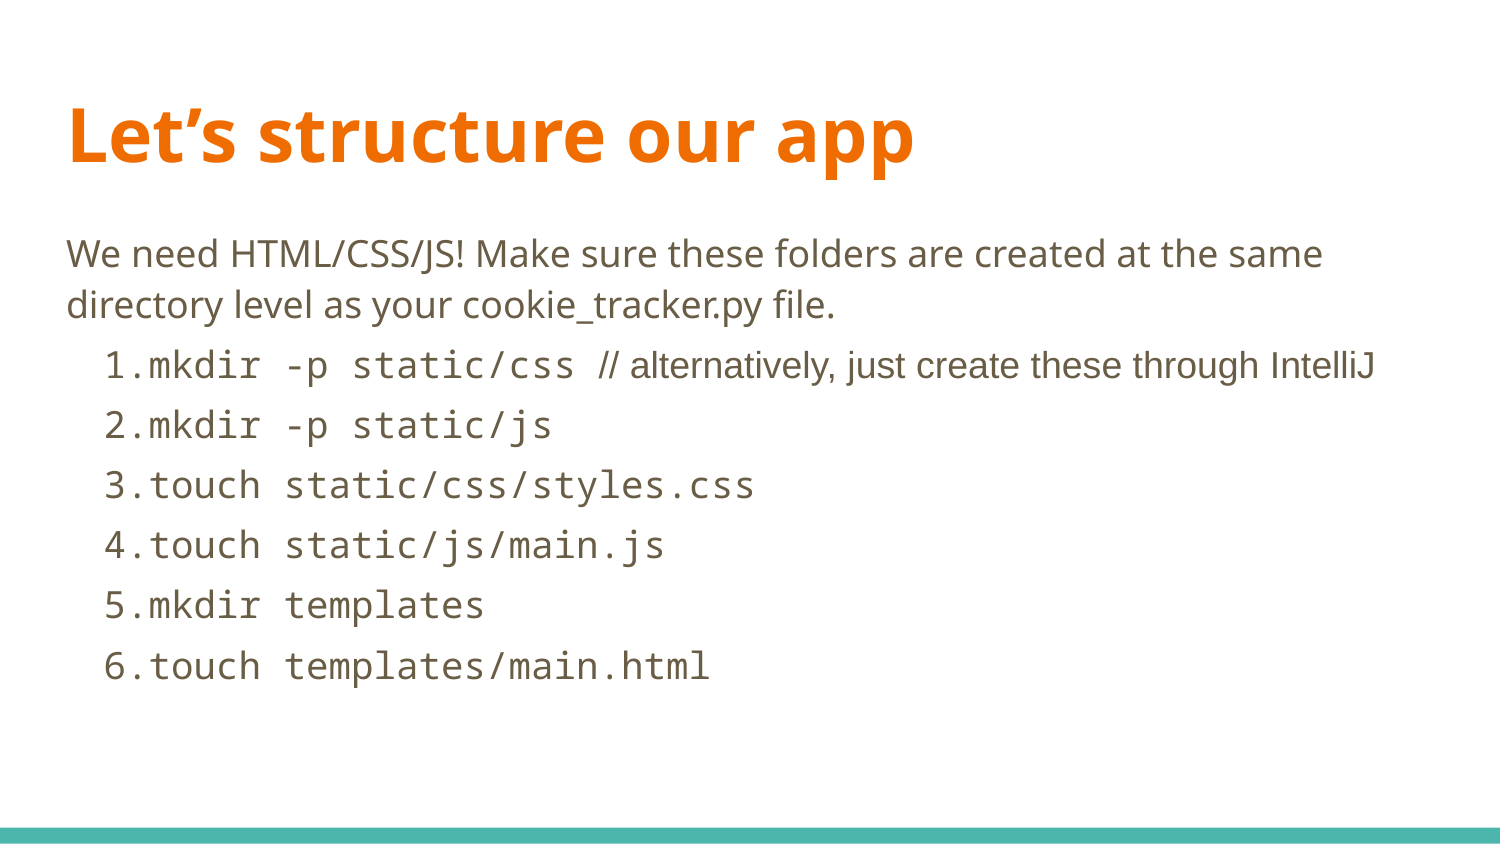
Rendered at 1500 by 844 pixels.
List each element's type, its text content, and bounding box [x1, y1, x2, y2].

title Let’s structure our app [51, 72, 1449, 189]
list We need HTML/CSS/JS! Make sure these folders are created at the same directory level as your cookie_tracker.py file. mkdir -p static/css // alternatively, just create these through IntelliJ mkdir -p static/js touch static/css/styles.css touch static/js/main.js mkdir templates touch templates/main.html [51, 207, 1449, 750]
